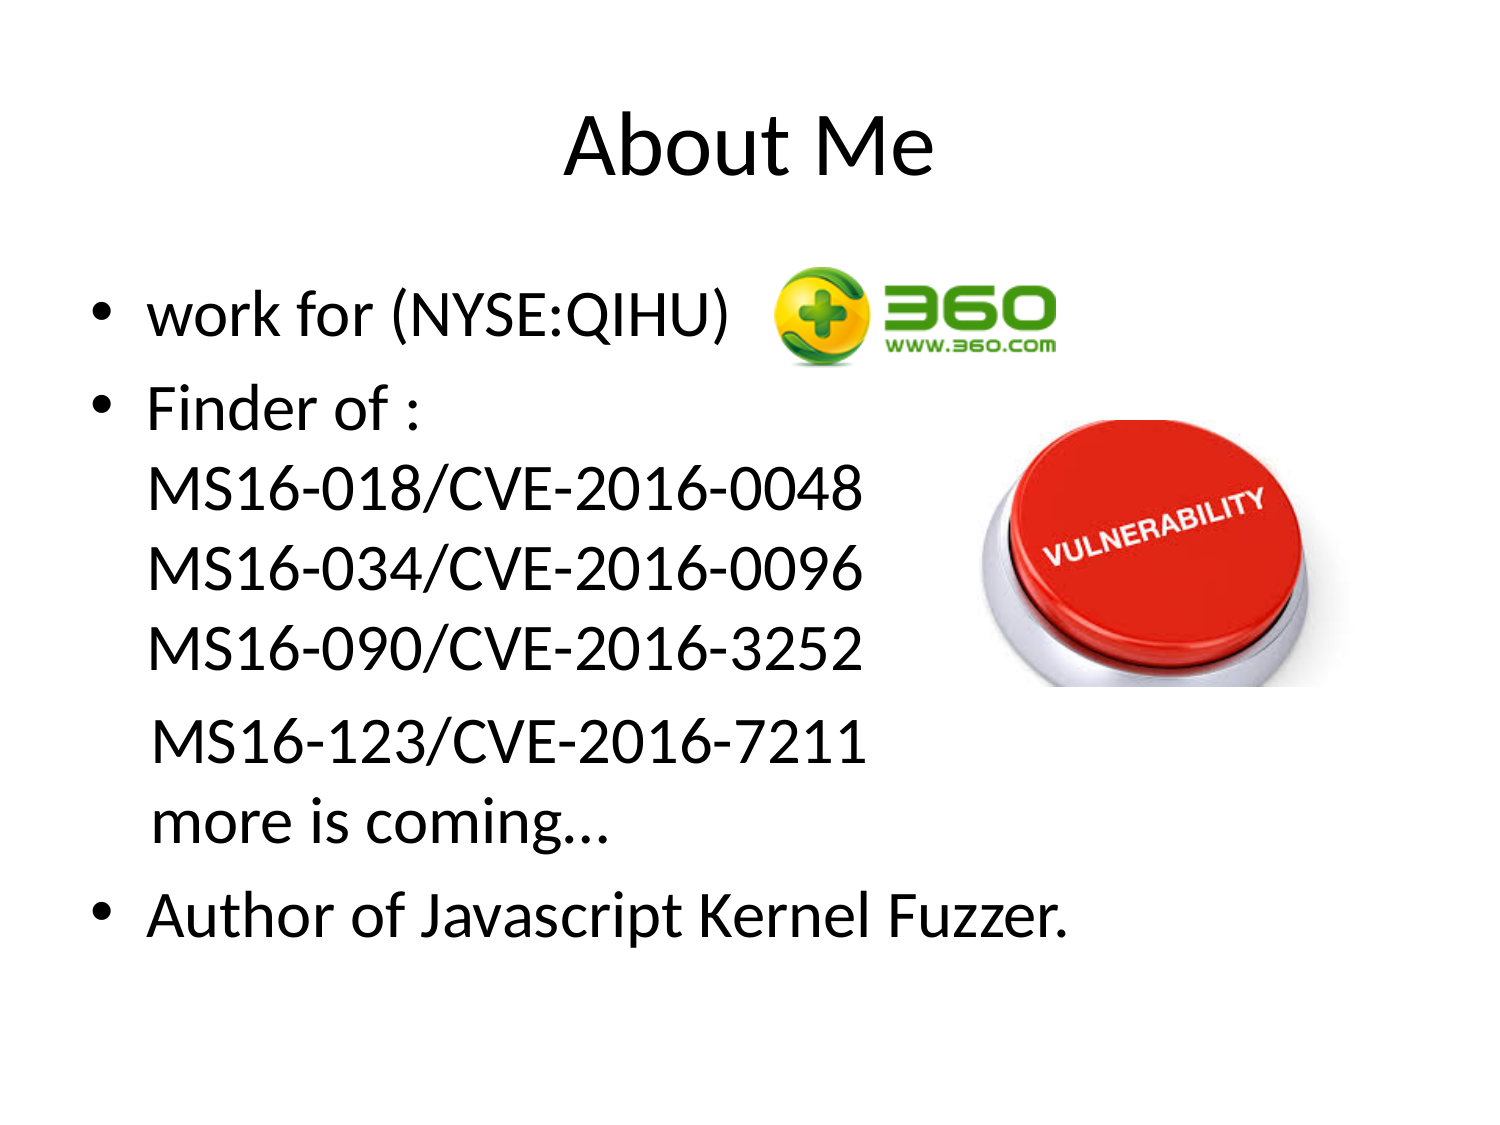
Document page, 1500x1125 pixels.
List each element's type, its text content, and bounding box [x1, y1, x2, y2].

list work for (NYSE:QIHU) Finder of : MS16-018/CVE-2016-0048 MS16-034/CVE-2016-0096 MS16-090/CVE-2016-3252 MS16-123/CVE-2016-7211 more is coming… Author of Javascript Kernel Fuzzer. [75, 262, 1425, 1005]
picture [774, 266, 1057, 368]
picture [915, 420, 1380, 687]
title About Me [75, 45, 1425, 233]
